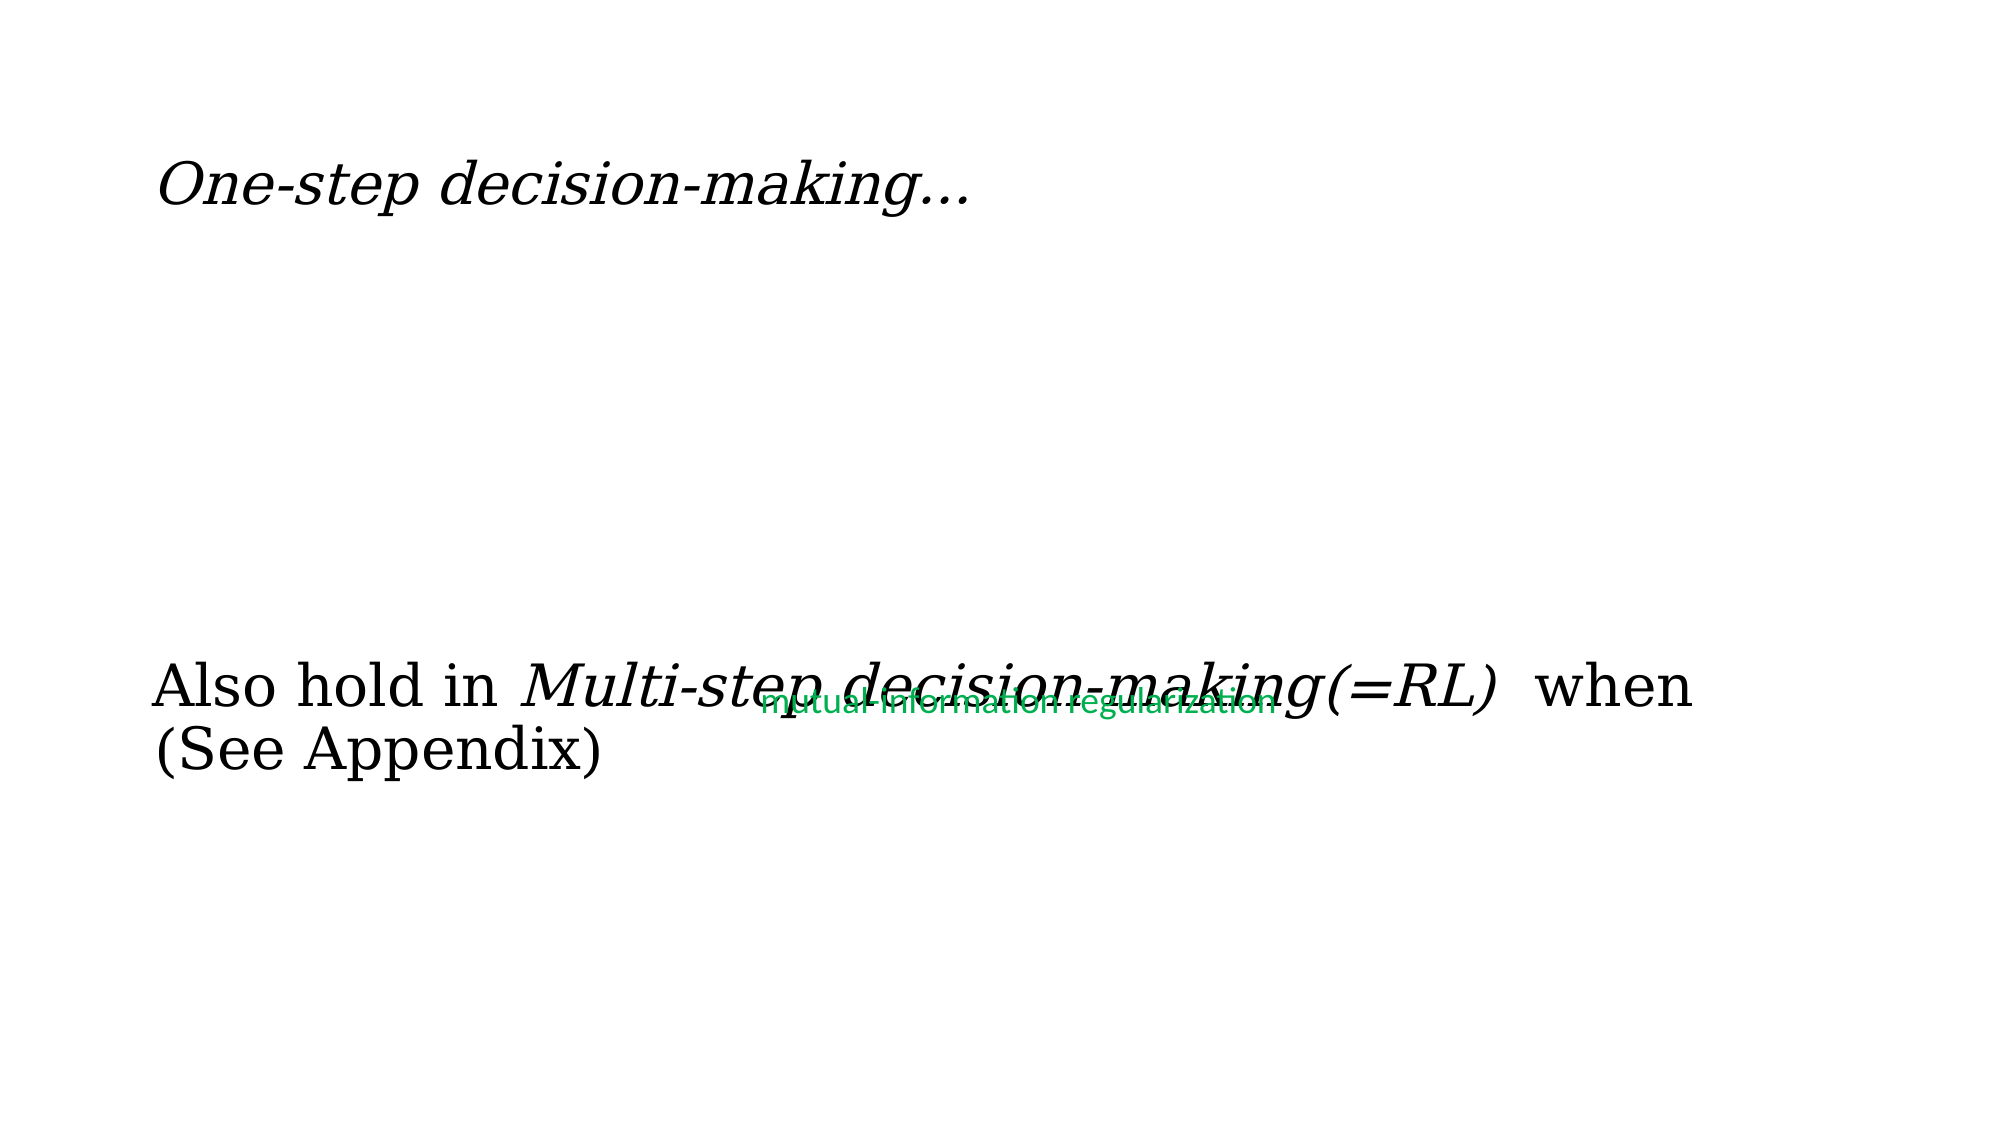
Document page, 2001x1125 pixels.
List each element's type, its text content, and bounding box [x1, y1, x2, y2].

text_box mutual-information regularization [745, 668, 1345, 729]
